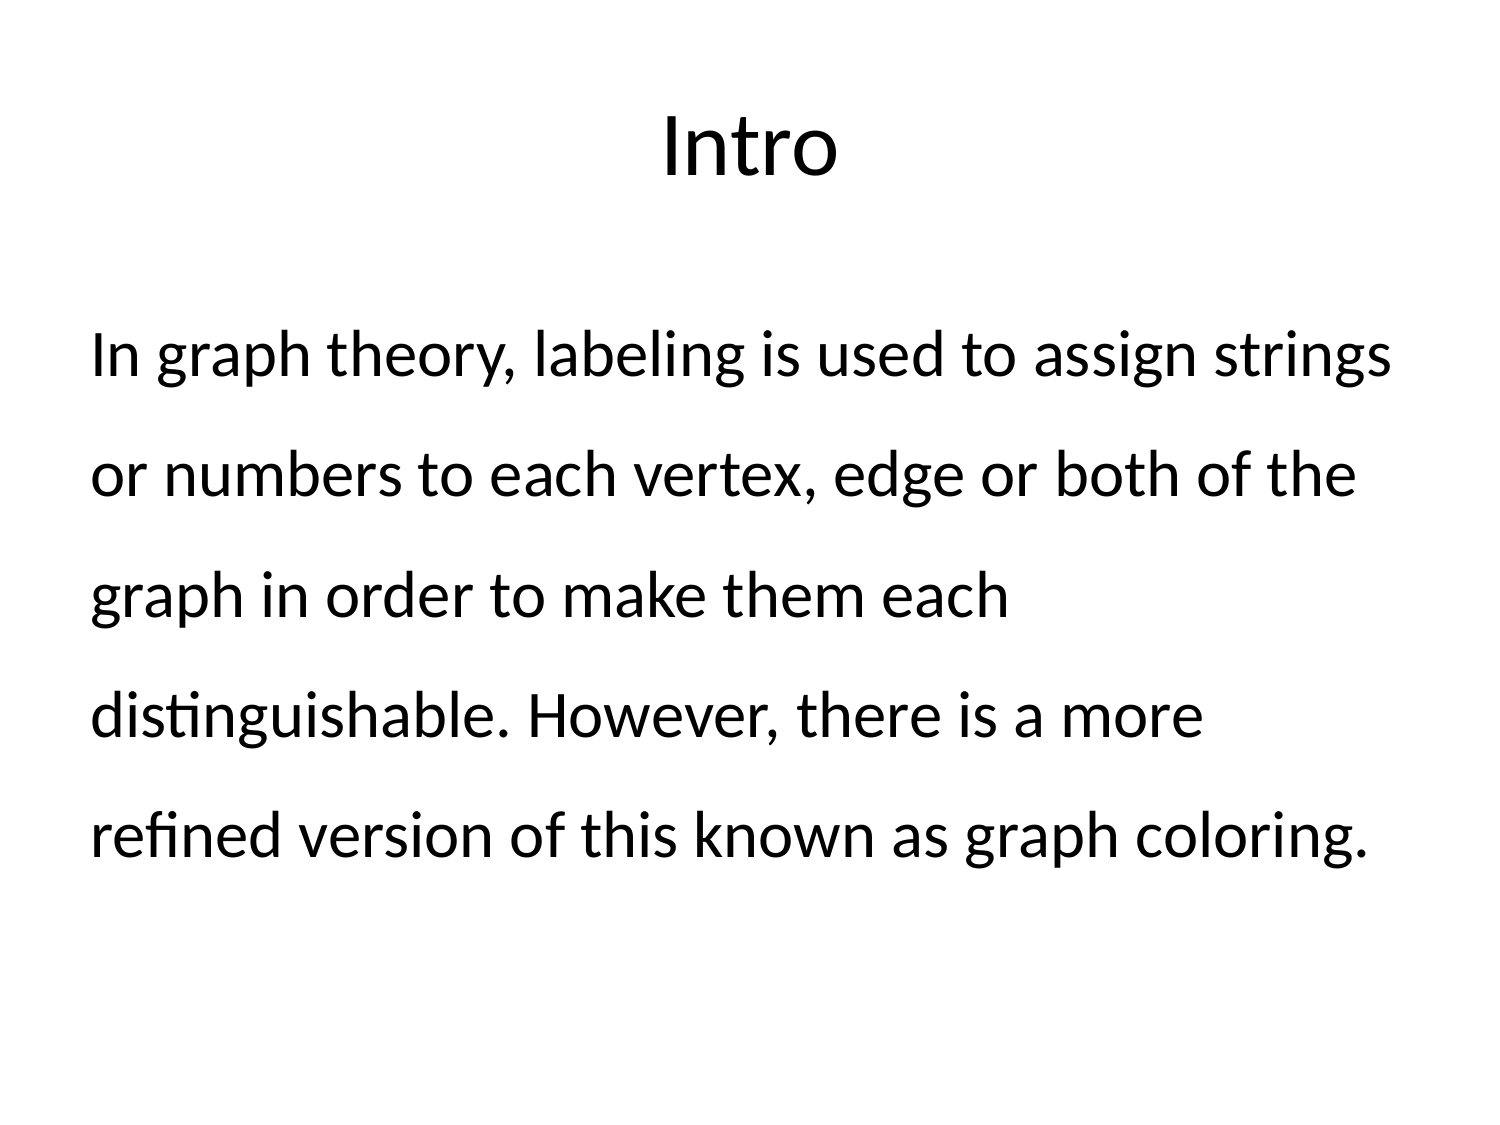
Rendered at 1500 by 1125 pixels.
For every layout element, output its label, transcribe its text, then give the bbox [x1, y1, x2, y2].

title Intro [75, 45, 1425, 233]
list In graph theory, labeling is used to assign strings or numbers to each vertex, edge or both of the graph in order to make them each distinguishable. However, there is a more refined version of this known as graph coloring. [75, 262, 1425, 1005]
